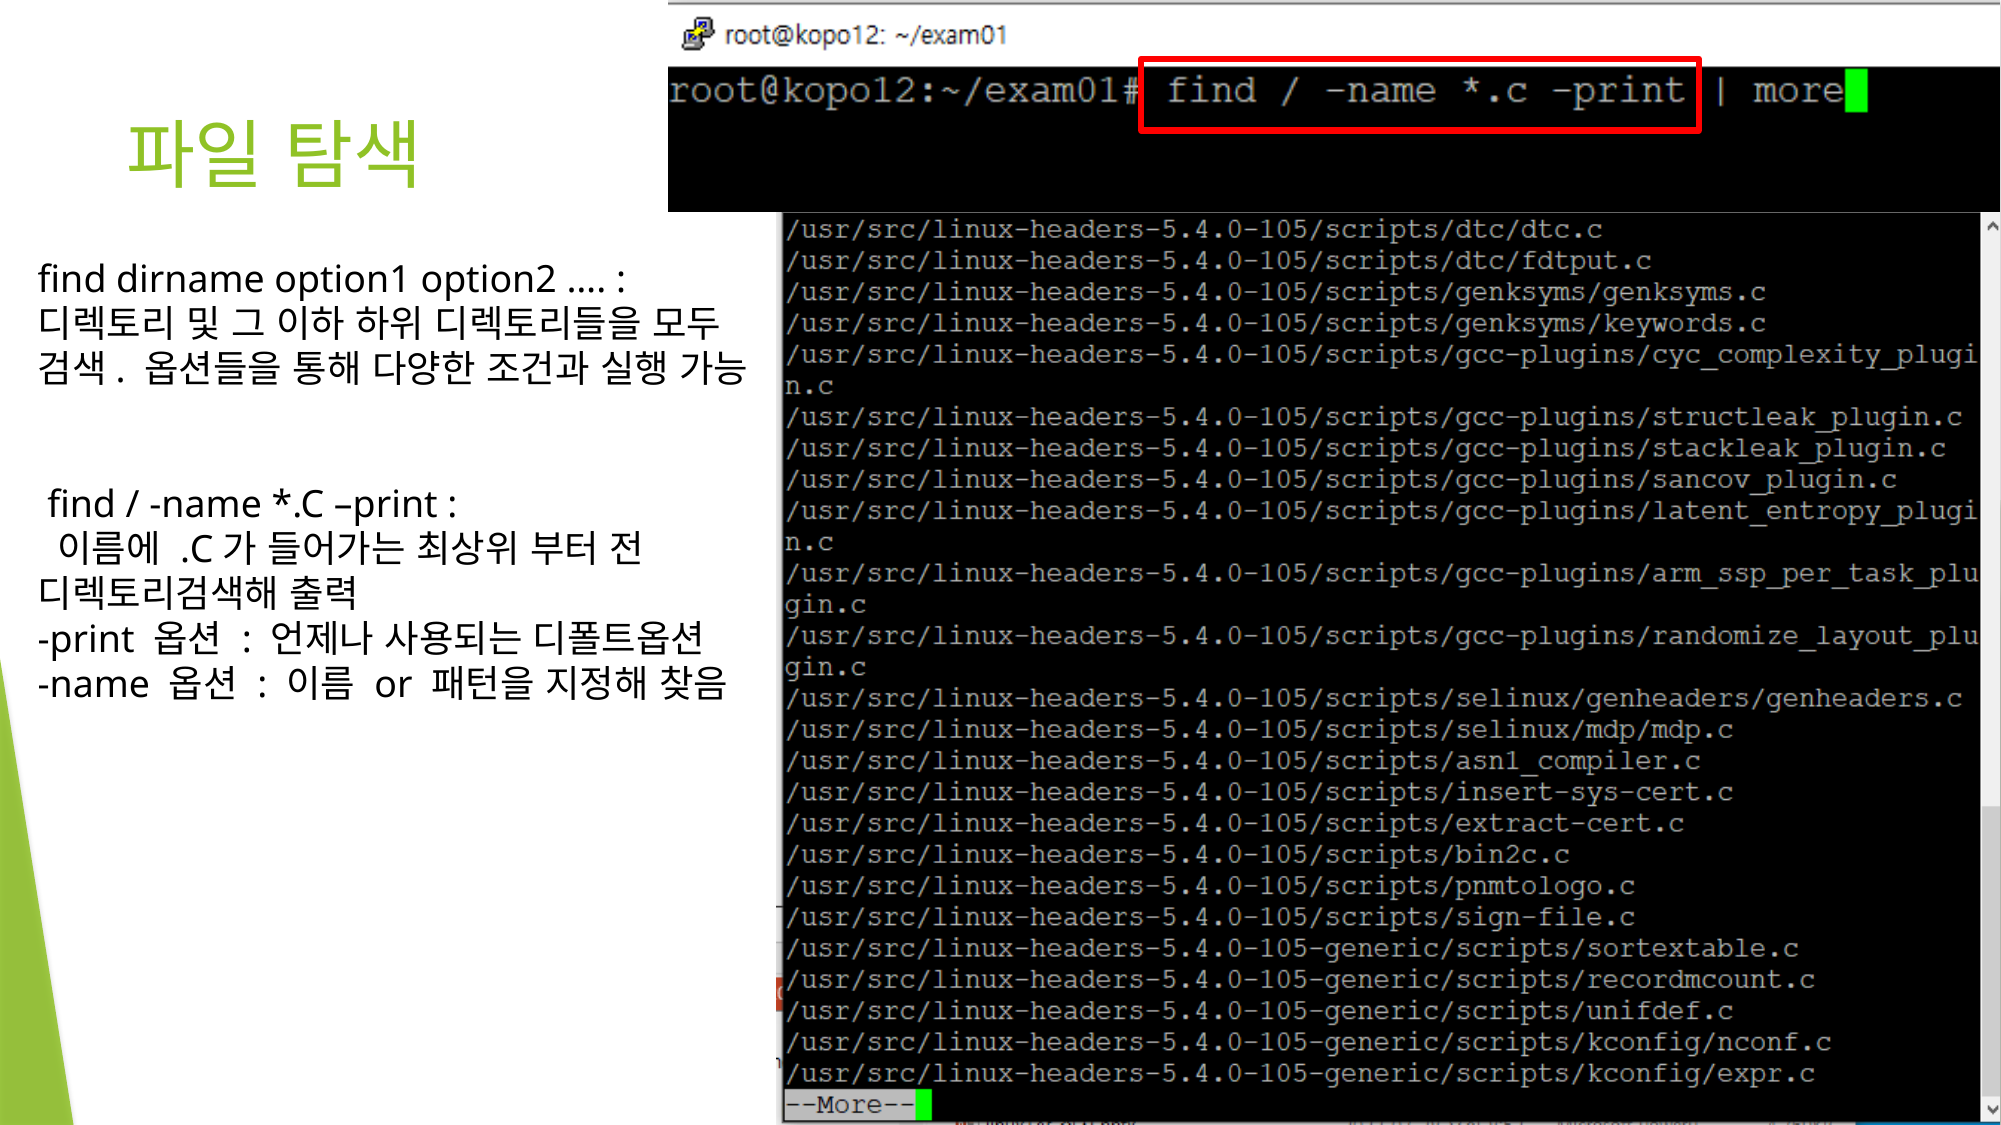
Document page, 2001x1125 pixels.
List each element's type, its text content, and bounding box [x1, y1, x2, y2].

title 파일 탐색 [111, 99, 770, 247]
picture [775, 213, 2000, 1125]
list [668, 0, 2000, 213]
text_box find dirname option1 option2 …. : 디렉토리 및 그 이하 하위 디렉토리들을 모두 검색. 옵션들을 통해 다양한 조건과 실행 가능 find / -name *.C –print : 이름에 .C가 들어가는 최상위 부터 전 디렉토리검색해 출력 -print 옵션 : 언제나 사용되는 디폴트옵션 -name 옵션 : 이름 or 패턴을 지정해 찾음 [22, 247, 770, 713]
